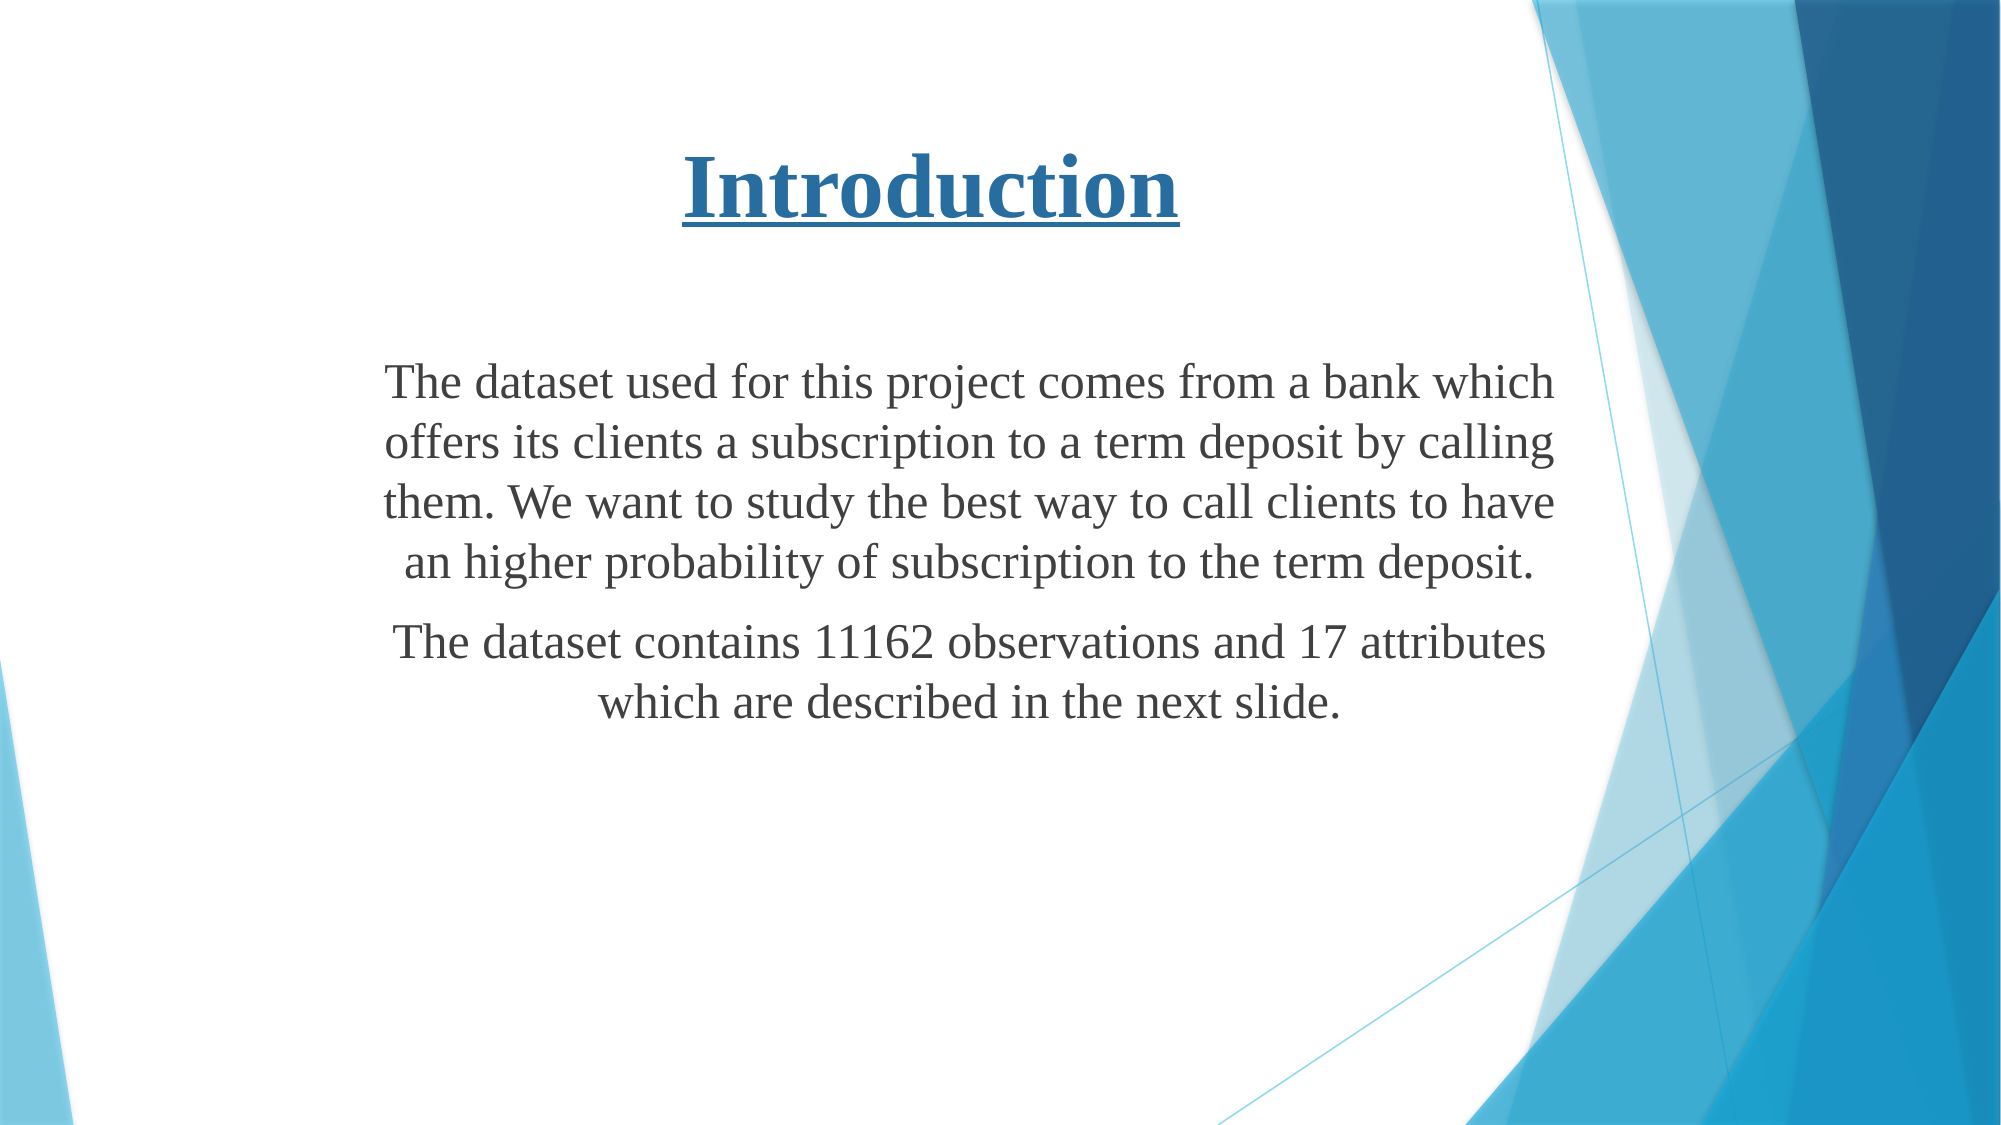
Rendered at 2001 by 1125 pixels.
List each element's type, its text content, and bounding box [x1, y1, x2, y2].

list The dataset used for this project comes from a bank which offers its clients a subscription to a term deposit by calling them. We want to study the best way to call clients to have an higher probability of subscription to the term deposit. The dataset contains 11162 observations and 17 attributes which are described in the next slide. [351, 340, 1589, 1125]
title Introduction [68, 118, 1794, 310]
